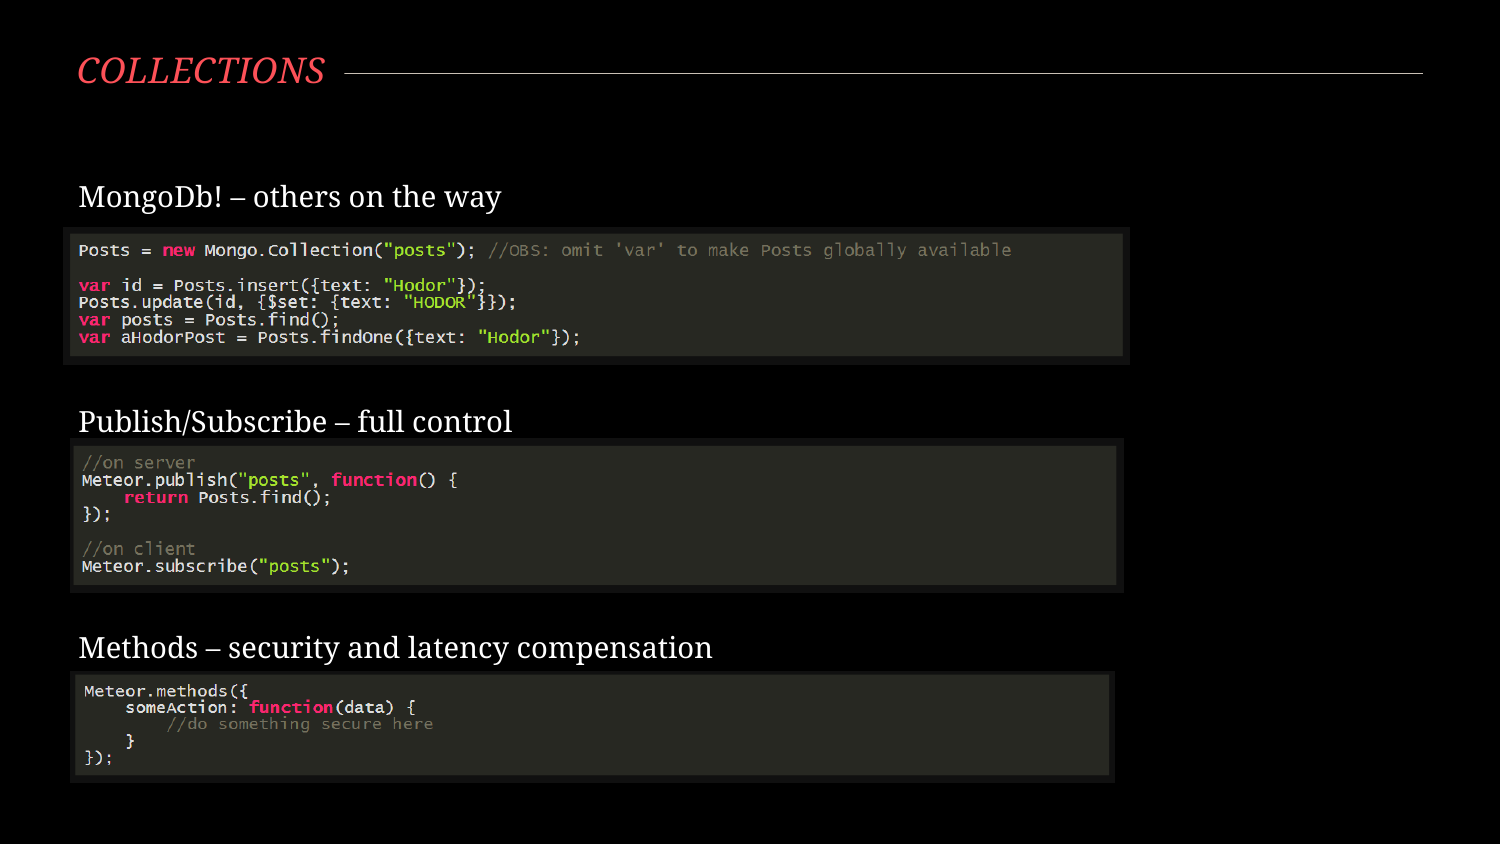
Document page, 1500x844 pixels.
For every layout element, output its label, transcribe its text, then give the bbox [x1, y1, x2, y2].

list MongoDb! – others on the way Publish/Subscribe – full control Methods – security and latency compensation [63, 170, 1434, 820]
picture [69, 438, 1124, 593]
picture [69, 671, 1115, 783]
picture [63, 227, 1131, 366]
title Collections [61, 48, 345, 92]
